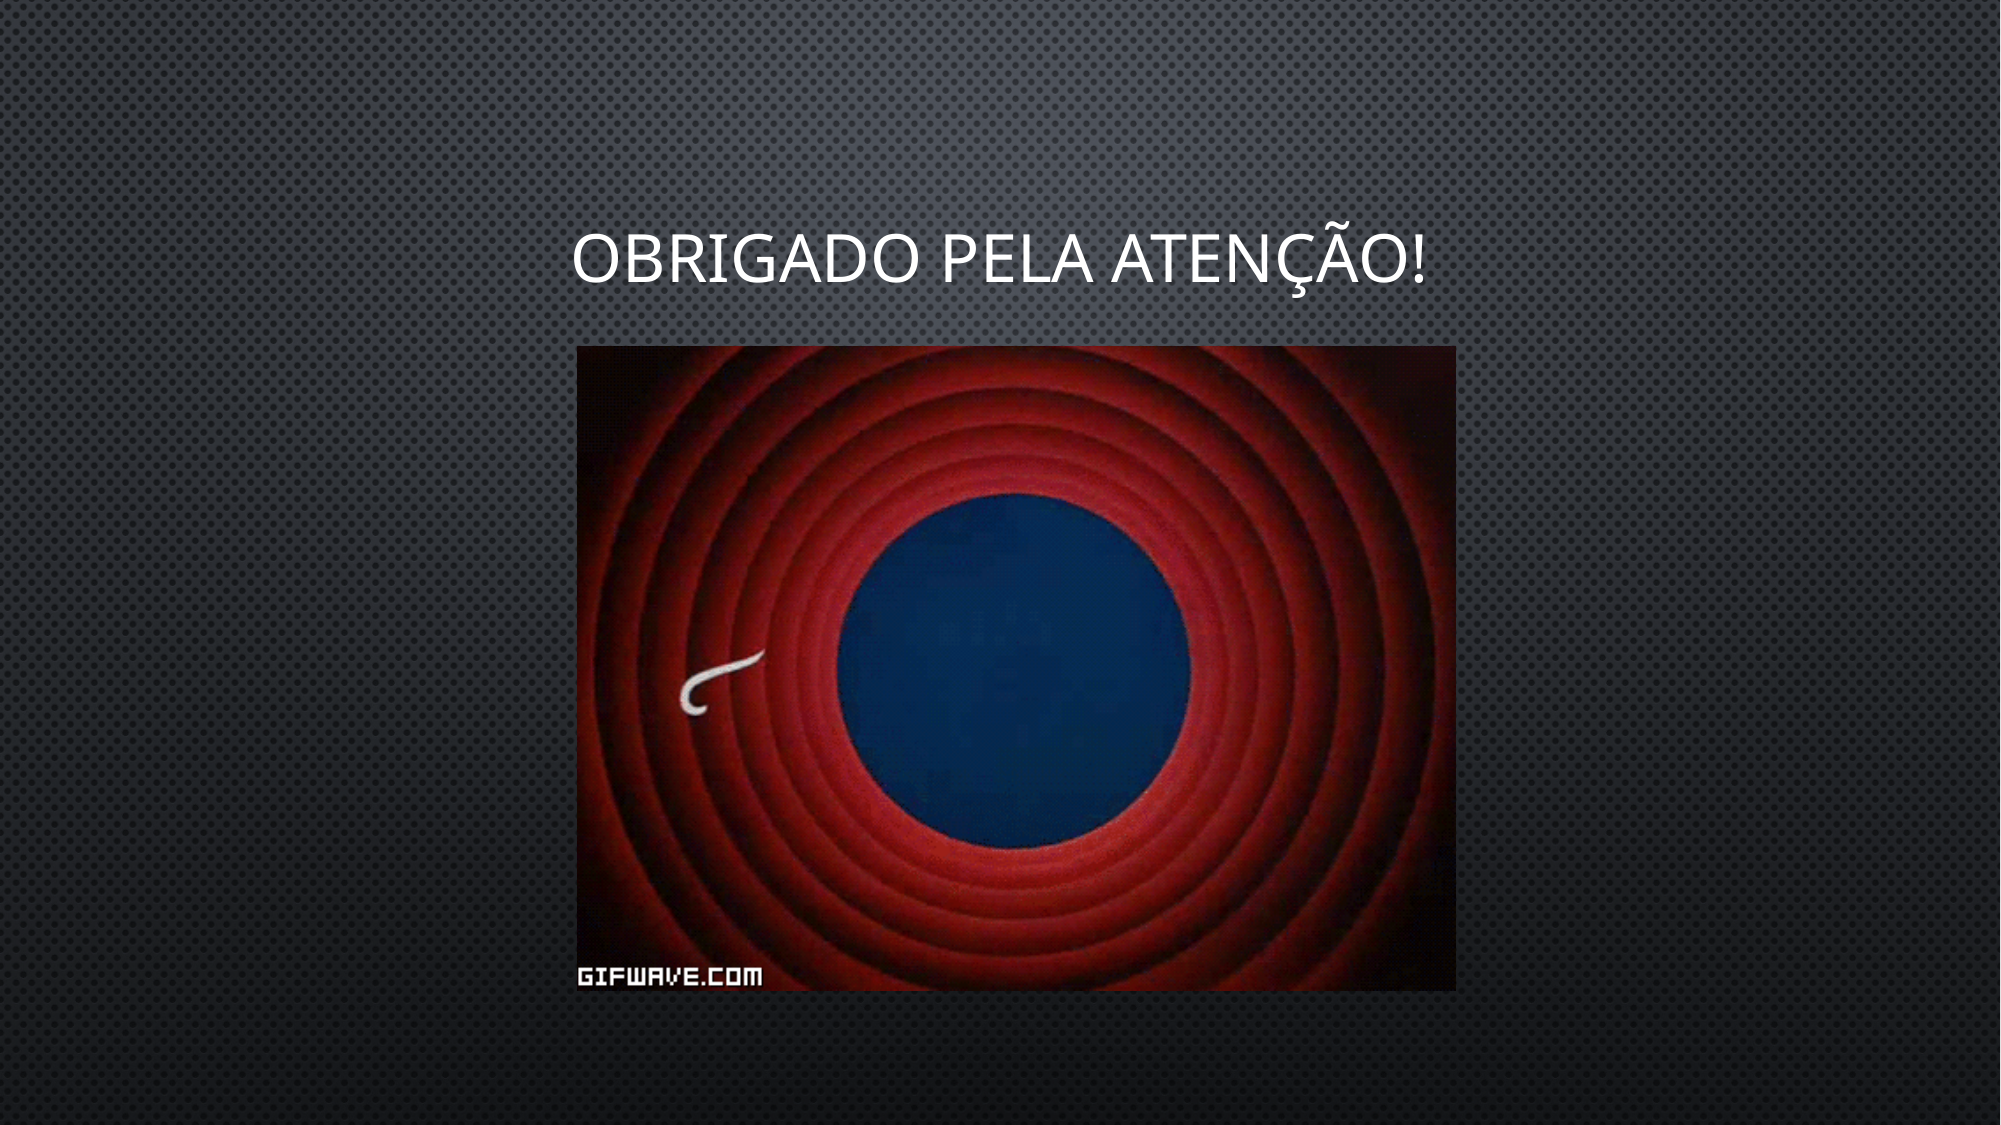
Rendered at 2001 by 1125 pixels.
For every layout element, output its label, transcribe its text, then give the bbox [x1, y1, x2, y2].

picture [577, 346, 1456, 991]
title Obrigado pela atenção! [187, 99, 1813, 413]
